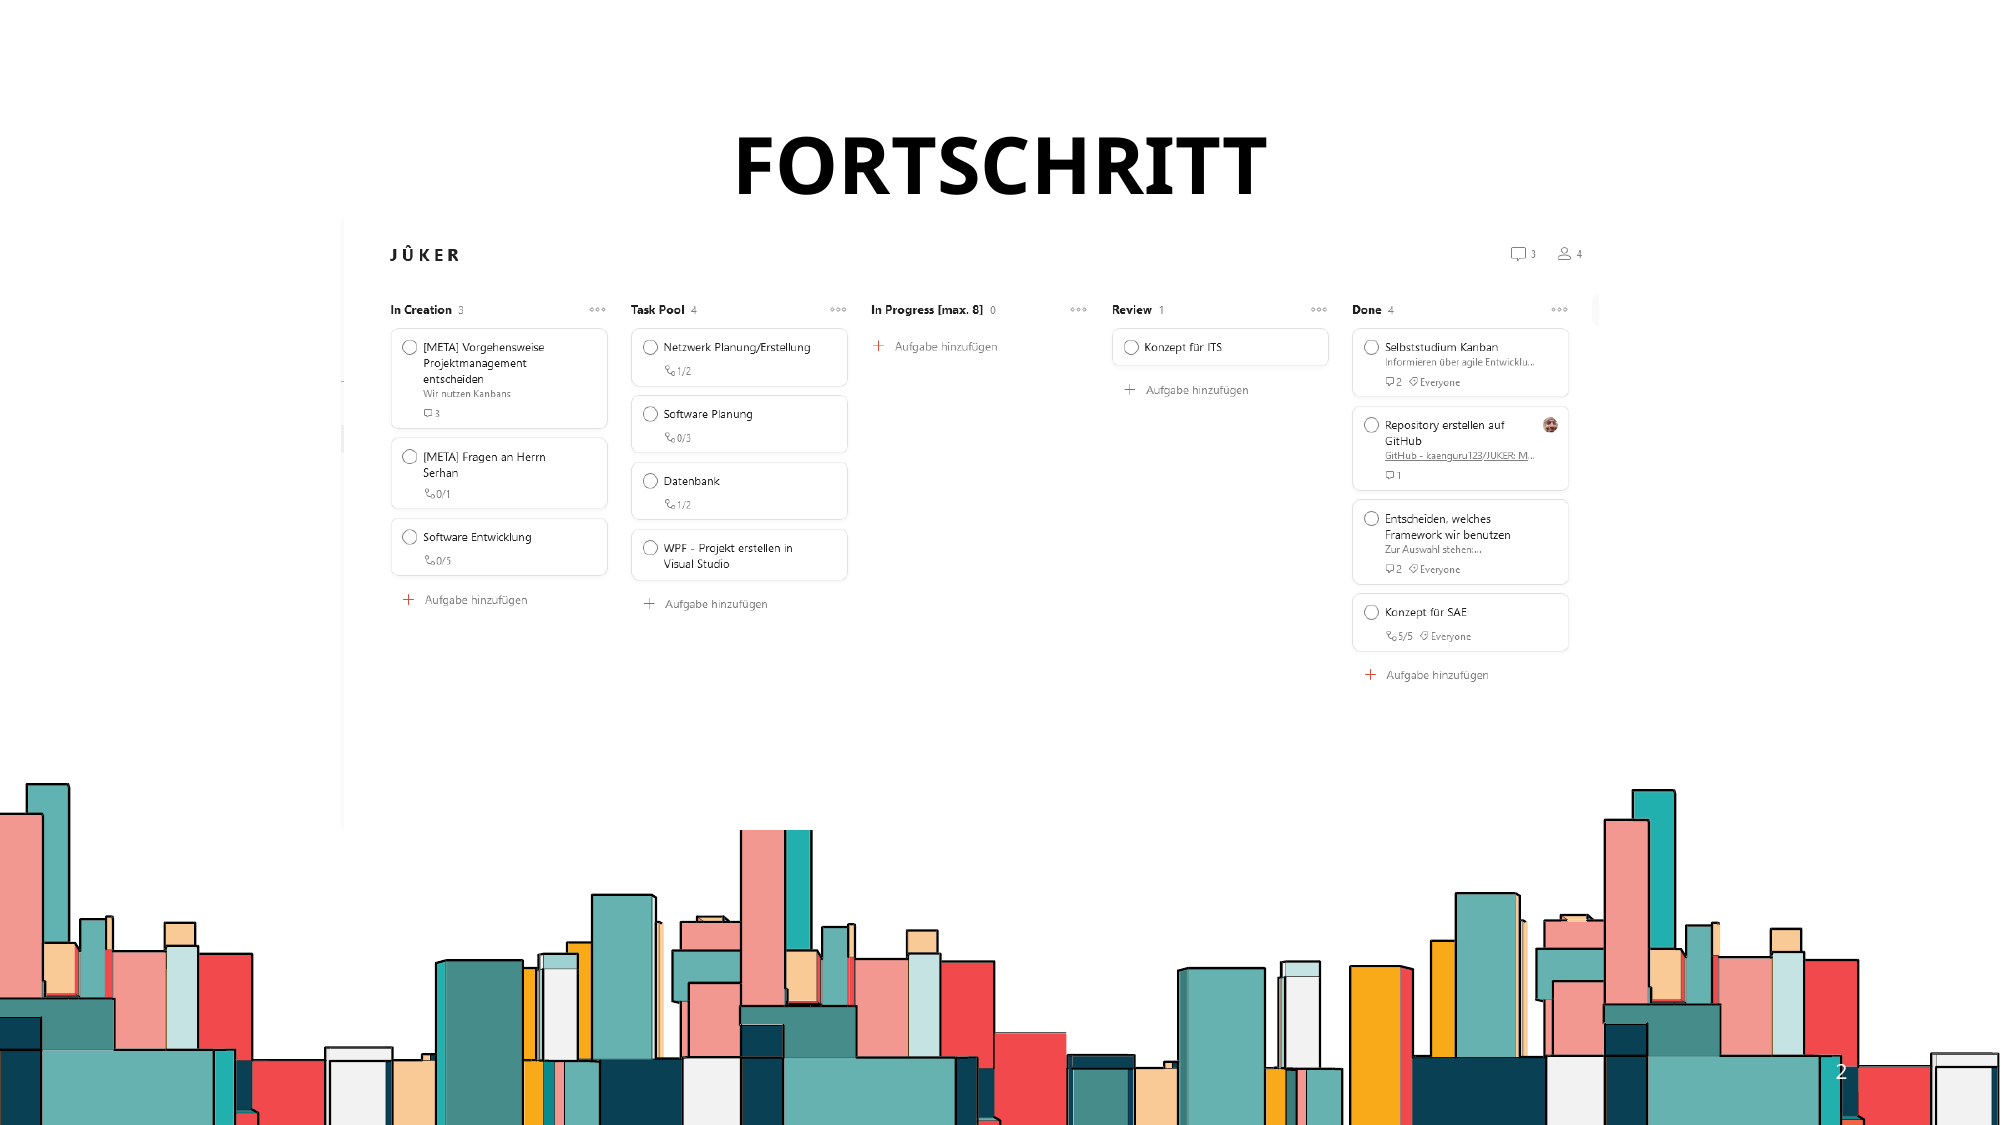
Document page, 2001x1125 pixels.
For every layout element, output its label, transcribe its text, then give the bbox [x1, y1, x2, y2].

picture [341, 218, 1599, 830]
slide_number [137, 1042, 588, 1103]
title Fortschritt [154, 60, 1847, 278]
slide_number 2 [1412, 1042, 1863, 1103]
